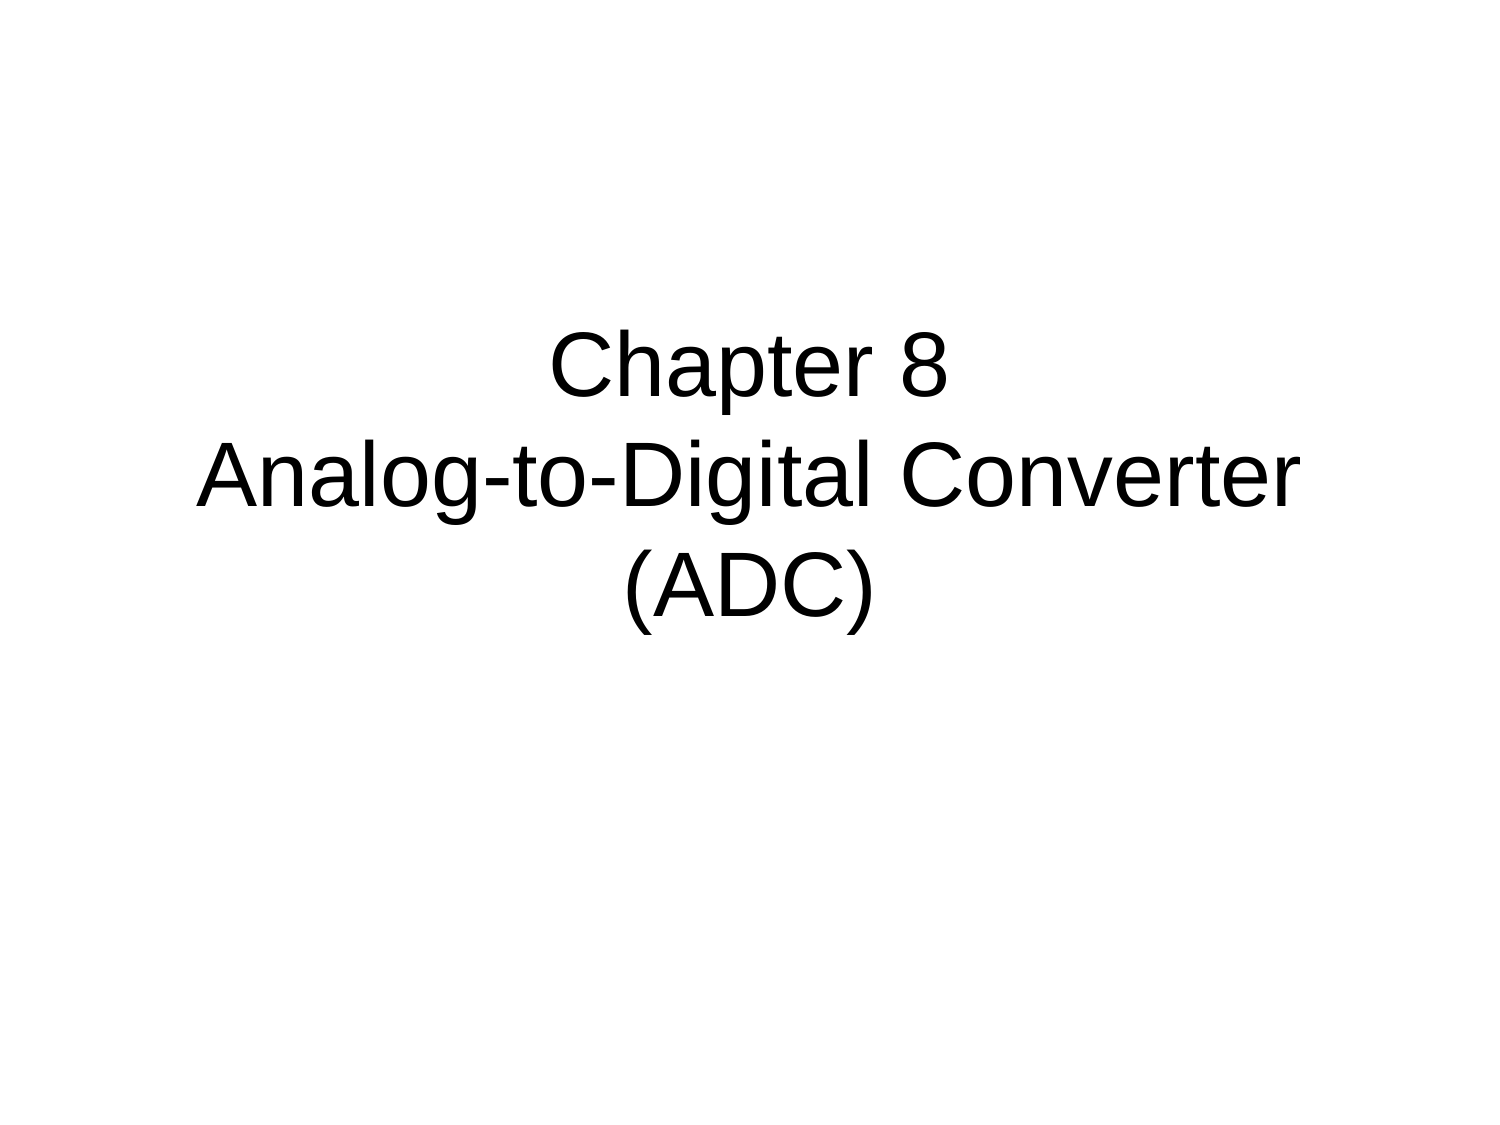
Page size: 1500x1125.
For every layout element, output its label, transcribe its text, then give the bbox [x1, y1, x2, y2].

title Chapter 8 Analog-to-Digital Converter (ADC) [112, 349, 1388, 591]
